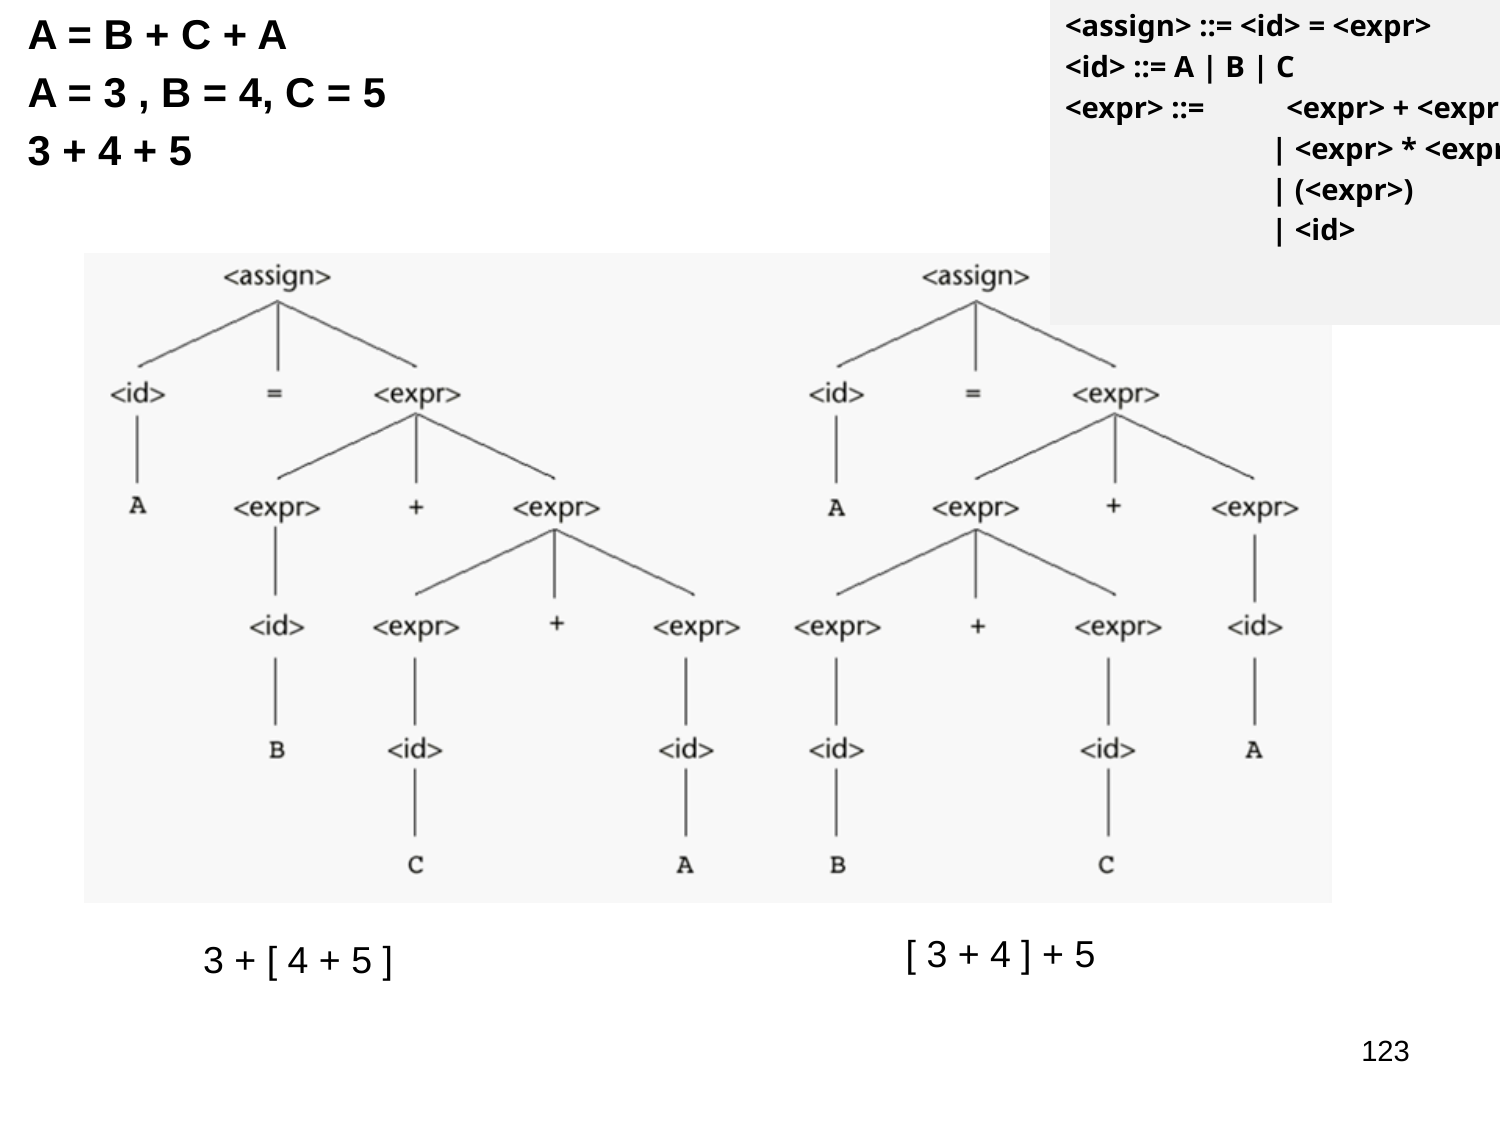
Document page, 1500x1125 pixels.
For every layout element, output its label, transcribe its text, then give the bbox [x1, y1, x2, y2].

text_box [ 3 + 4 ] + 5 [890, 922, 1111, 983]
text_box 3 + [ 4 + 5 ] [188, 928, 409, 988]
picture [84, 253, 1332, 903]
slide_number 123 [1074, 1024, 1425, 1103]
text_box <assign> ::= <id> = <expr> <id> ::= A | B | C <expr> ::= <expr> + <expr> | <expr> * <expr> | (<expr>) | <id> [1050, 0, 1500, 325]
list A = B + C + A A = 3 , B = 4, C = 5 3 + 4 + 5 [12, 0, 1050, 96]
